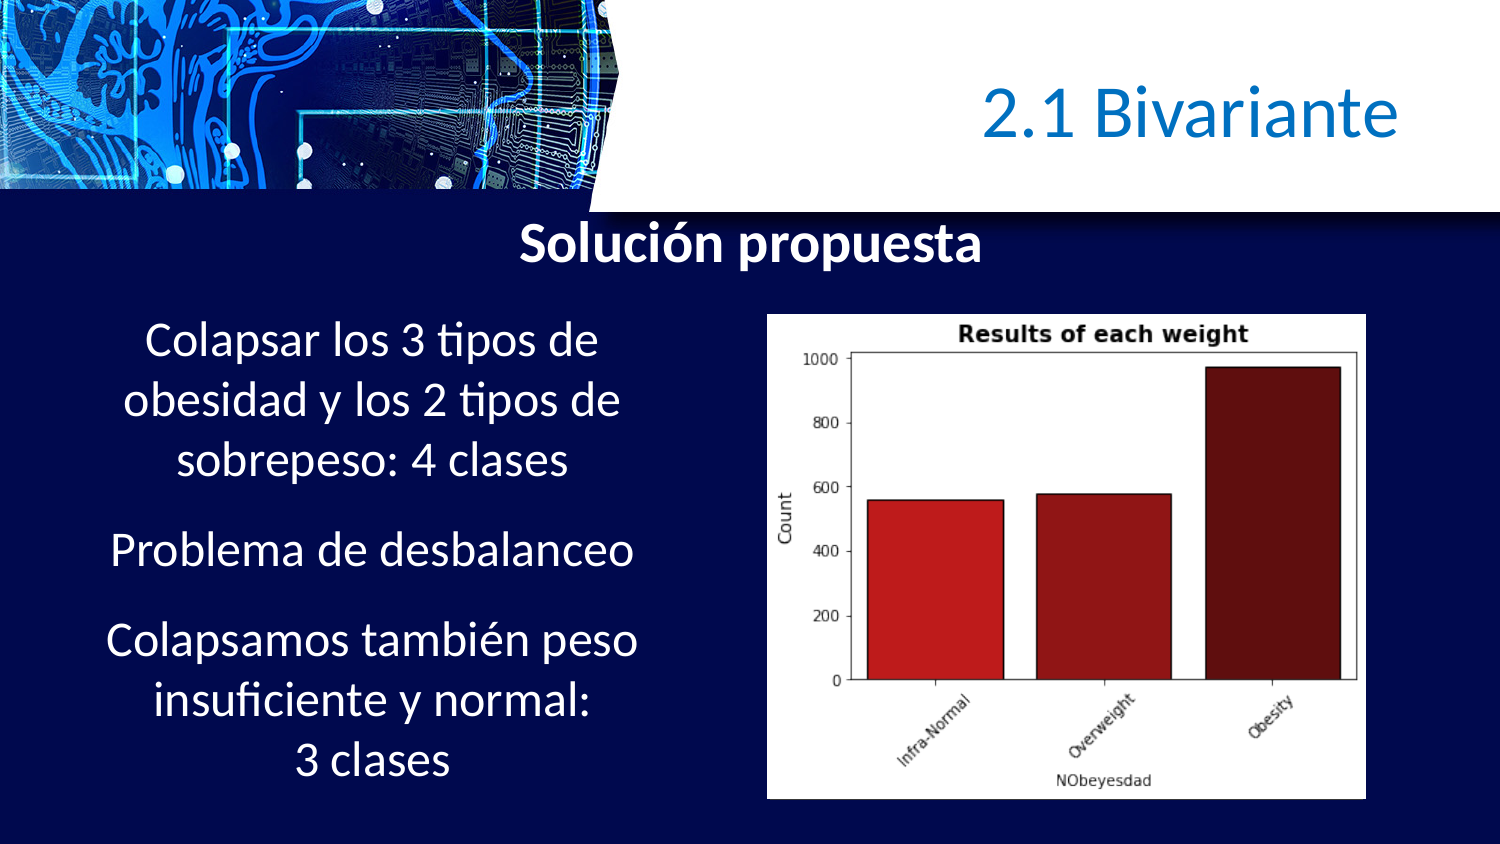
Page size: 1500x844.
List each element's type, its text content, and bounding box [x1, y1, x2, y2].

picture [0, 0, 1500, 844]
text_box Colapsar los 3 tipos de obesidad y los 2 tipos de sobrepeso: 4 clases Problema de desbalanceo Colapsamos también peso insuficiente y normal: 3 clases [69, 299, 676, 794]
picture [150, 170, 164, 179]
list Solución propuesta [259, 202, 1243, 282]
title 2.1 Bivariante [87, 44, 1416, 170]
